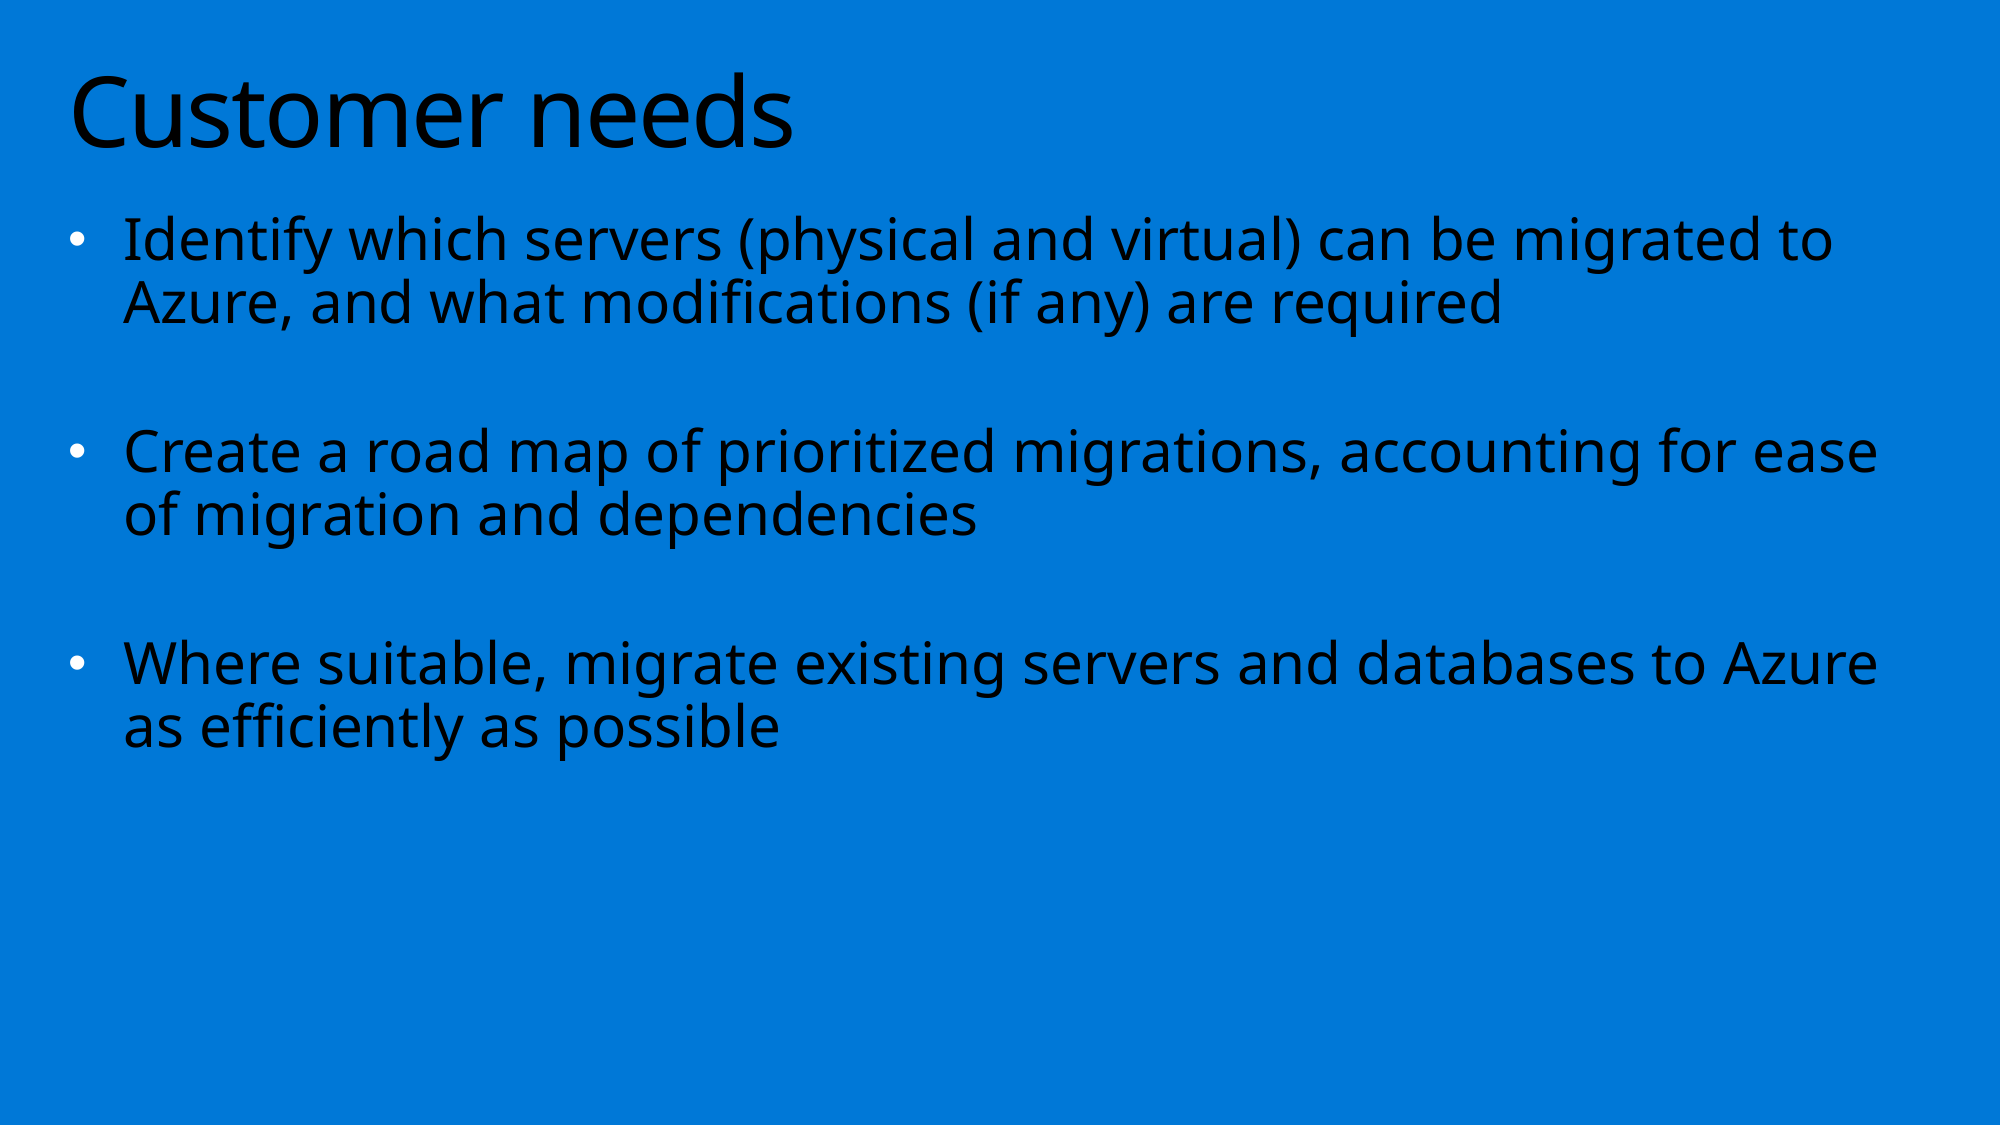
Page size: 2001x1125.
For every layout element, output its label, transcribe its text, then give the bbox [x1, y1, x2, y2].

title Customer needs [44, 47, 1957, 196]
list Identify which servers (physical and virtual) can be migrated to Azure, and what modifications (if any) are required Create a road map of prioritized migrations, accounting for ease of migration and dependencies Where suitable, migrate existing servers and databases to Azure as efficiently as possible [44, 196, 1956, 791]
